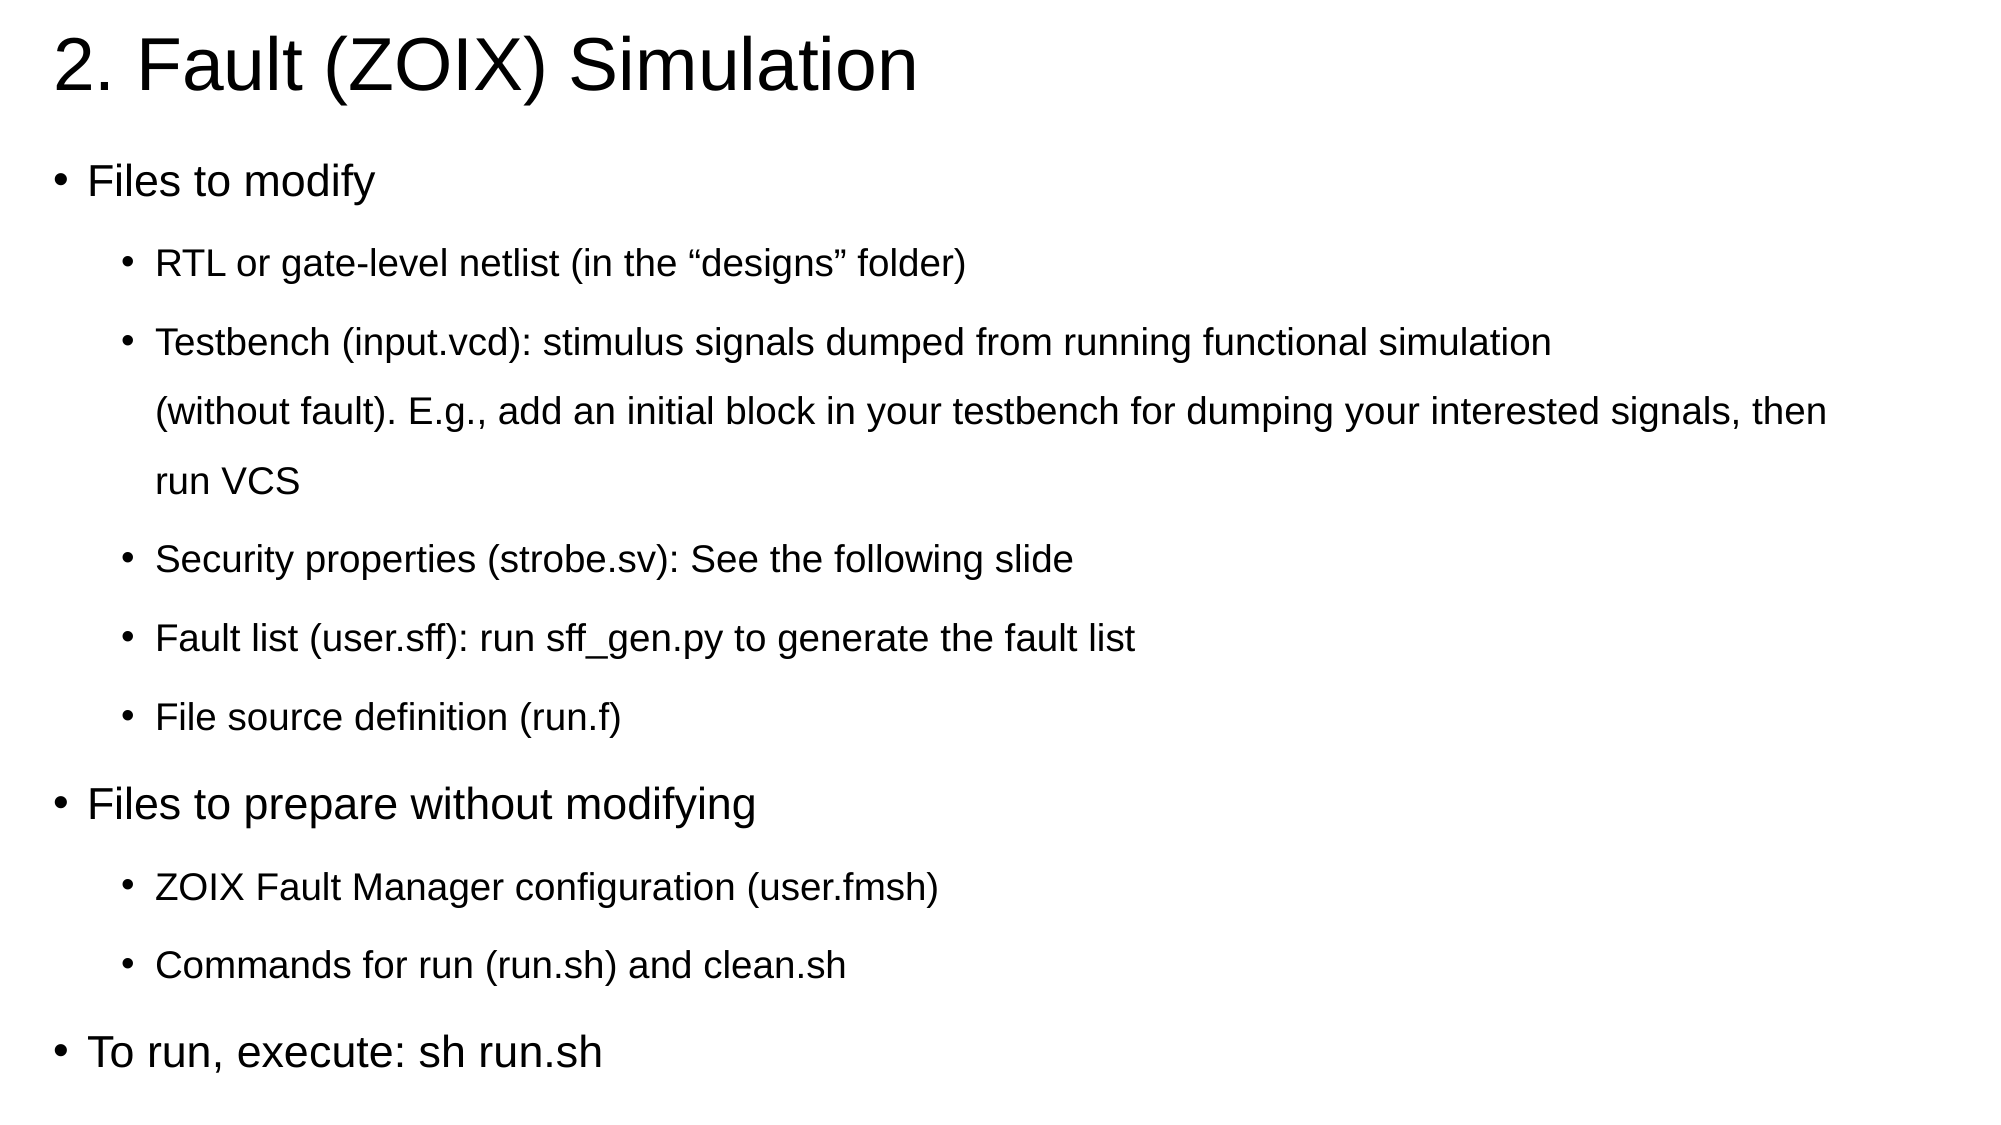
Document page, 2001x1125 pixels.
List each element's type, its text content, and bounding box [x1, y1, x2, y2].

title 2. Fault (ZOIX) Simulation [38, 4, 1534, 117]
list Files to modify RTL or gate-level netlist (in the “designs” folder) Testbench (input.vcd): stimulus signals dumped from running functional simulation (without fault). E.g., add an initial block in your testbench for dumping your interested signals, then run VCS Security properties (strobe.sv): See the following slide Fault list (user.sff): run sff_gen.py to generate the fault list File source definition (run.f) Files to prepare without modifying ZOIX Fault Manager configuration (user.fmsh) Commands for run (run.sh) and clean.sh To run, execute: sh run.sh [38, 117, 1879, 1096]
